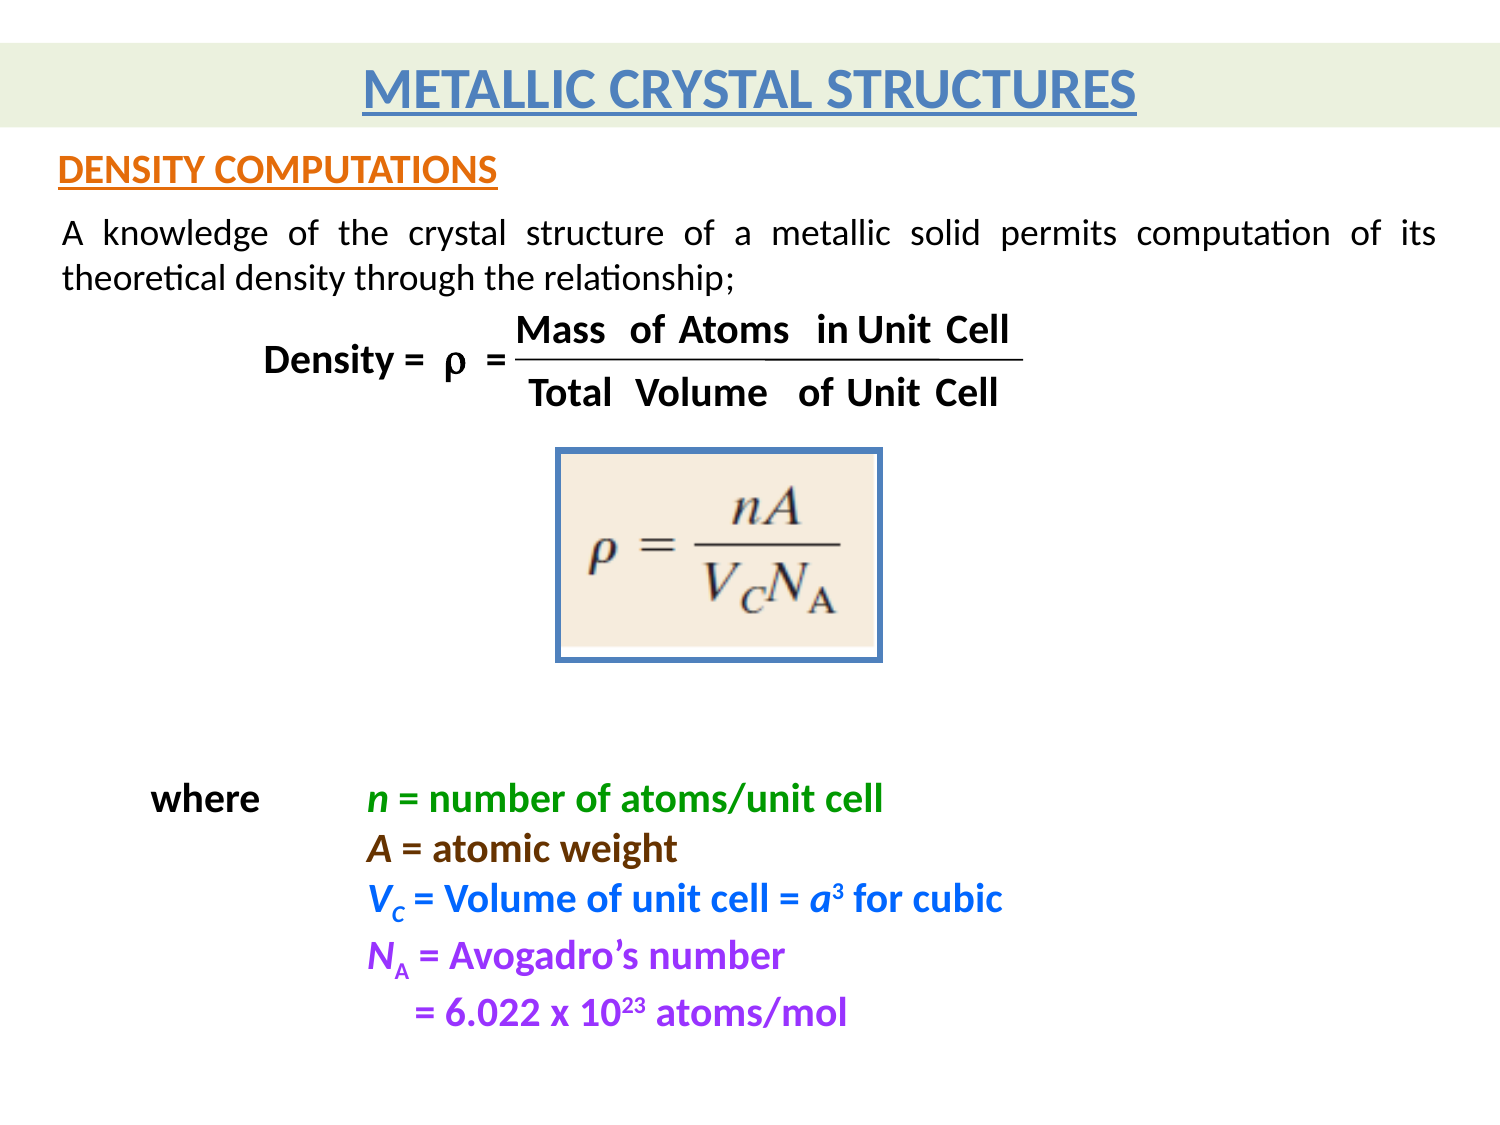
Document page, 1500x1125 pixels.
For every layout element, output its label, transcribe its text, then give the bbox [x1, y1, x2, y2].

picture [560, 453, 877, 658]
text_box Density =  = [248, 329, 502, 390]
text_box where n = number of atoms/unit cell A = atomic weight VC = Volume of unit cell = a3 for cubic NA = Avogadro’s number = 6.022 x 1023 atoms/mol [135, 763, 1419, 1042]
text_box A knowledge of the crystal structure of a metallic solid permits computation of its theoretical density through the relationship; [47, 200, 1453, 306]
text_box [507, 299, 1070, 416]
text_box DENSITY COMPUTATIONS [42, 134, 513, 200]
text_box METALLIC CRYSTAL STRUCTURES [0, 42, 1500, 128]
